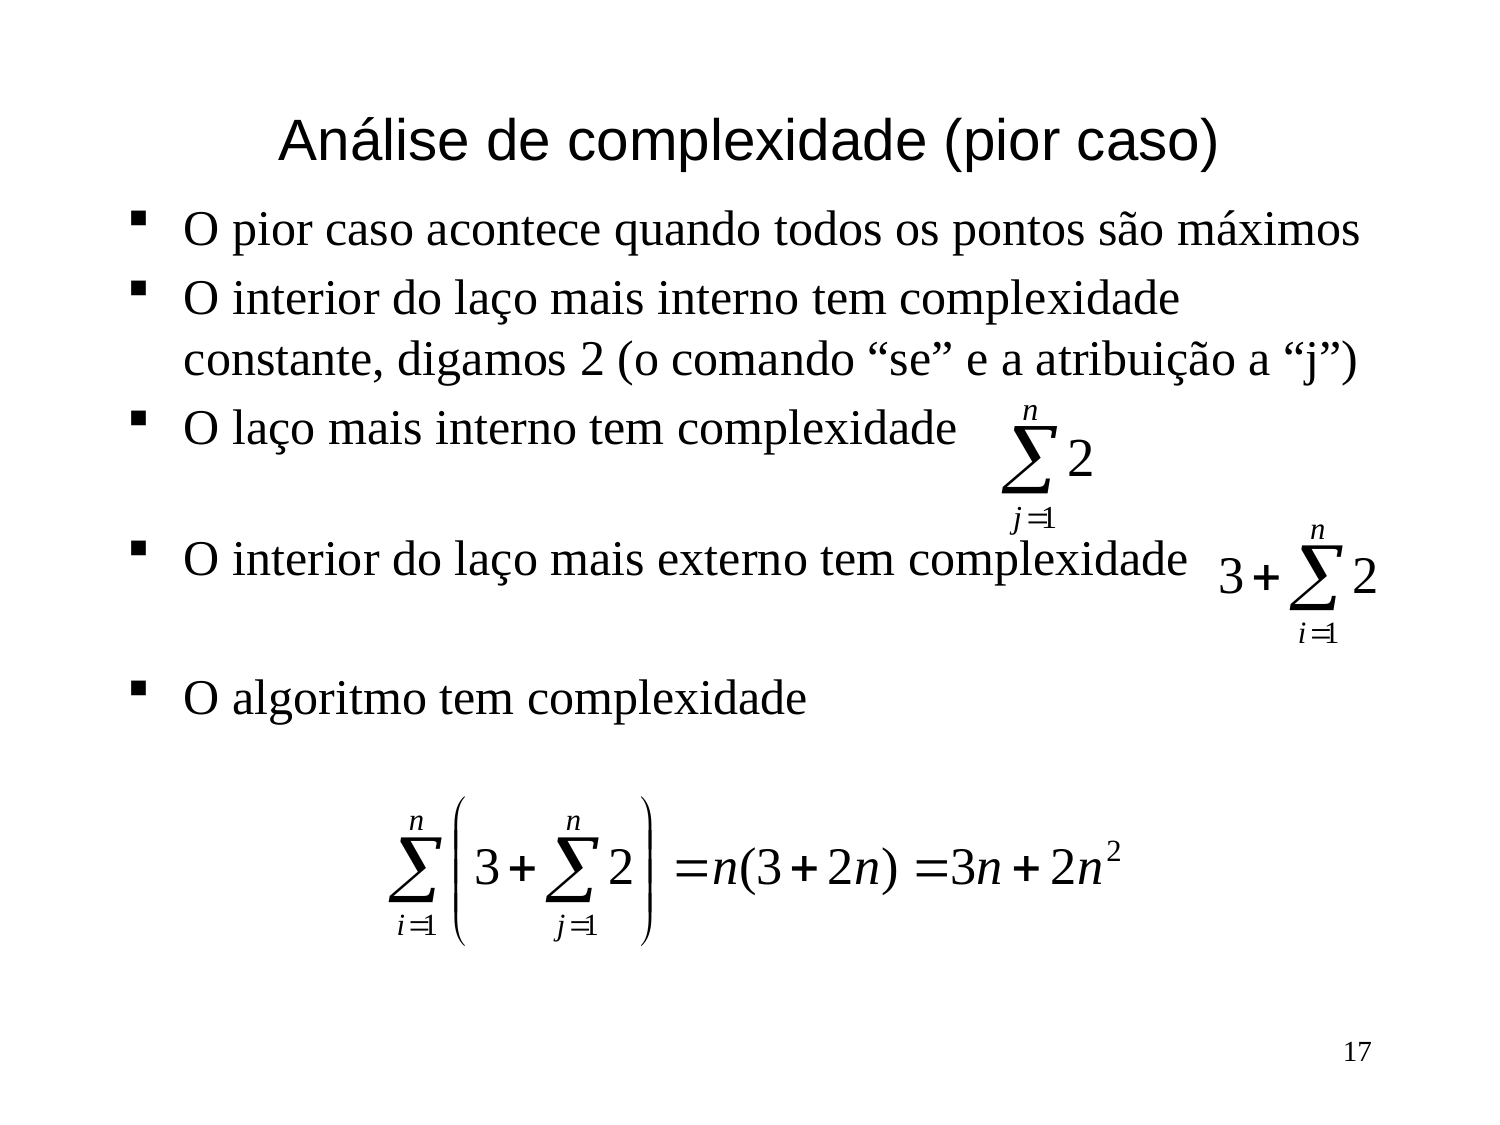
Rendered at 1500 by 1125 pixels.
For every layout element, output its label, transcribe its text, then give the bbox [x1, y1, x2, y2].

list O pior caso acontece quando todos os pontos são máximos O interior do laço mais interno tem complexidade constante, digamos 2 (o comando “se” e a atribuição a “j”) O laço mais interno tem complexidade O interior do laço mais externo tem complexidade O algoritmo tem complexidade [112, 187, 1388, 1000]
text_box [380, 787, 1138, 956]
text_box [993, 384, 1104, 545]
slide_number 17 [1074, 1025, 1388, 1100]
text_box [740, 544, 760, 581]
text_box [1212, 504, 1388, 656]
title Análise de complexidade (pior caso) [112, 99, 1388, 175]
